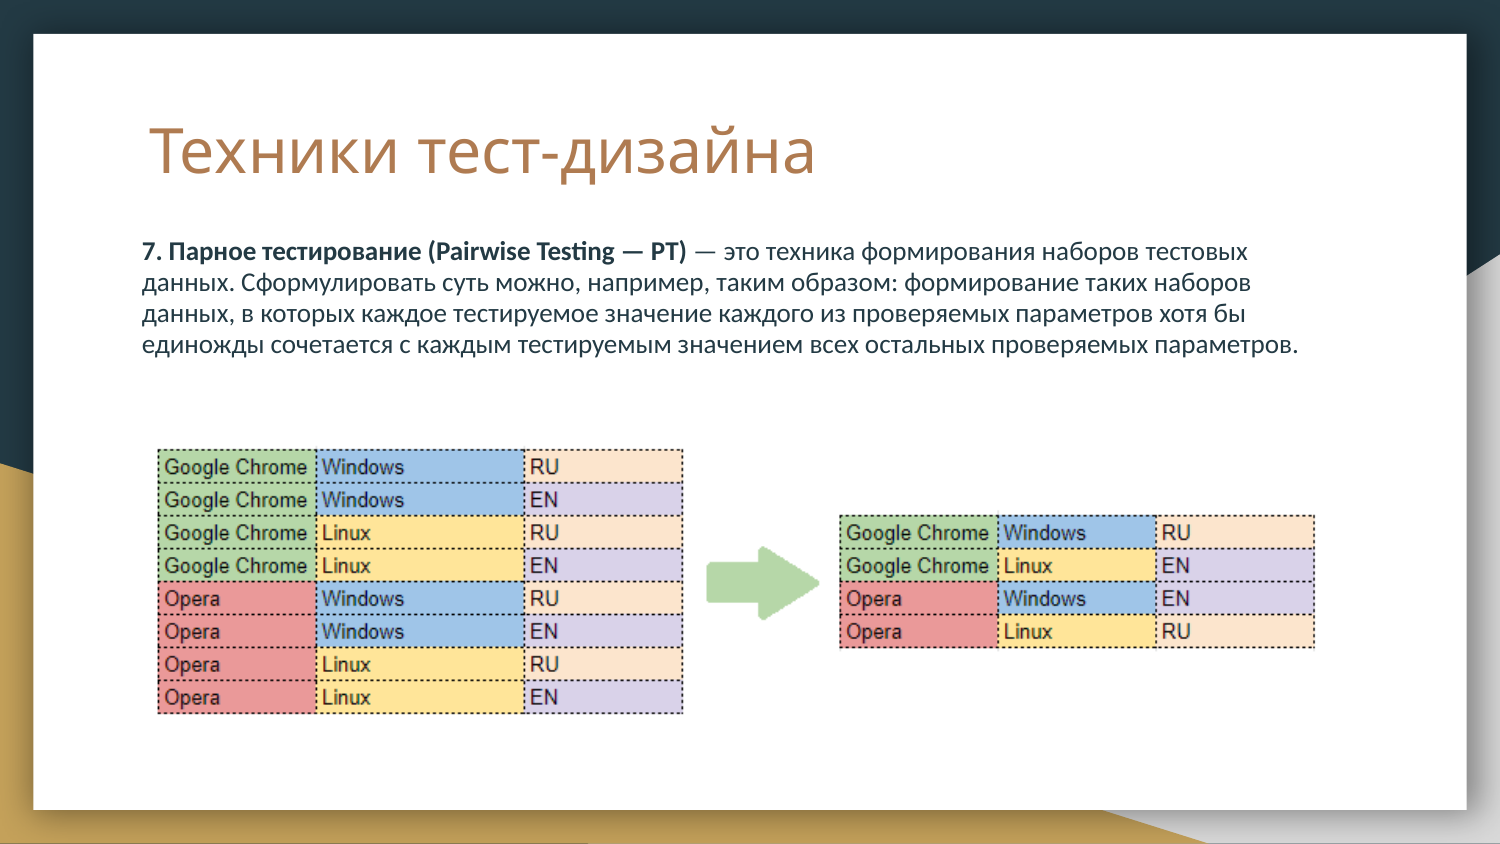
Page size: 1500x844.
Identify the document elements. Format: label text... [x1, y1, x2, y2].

list 7. Парное тестирование (Pairwise Testing — PT) — это техника формирования наборов тестовых данных. Сформулировать суть можно, например, таким образом: формирование таких наборов данных, в которых каждое тестируемое значение каждого из проверяемых параметров хотя бы единожды сочетается с каждым тестируемым значением всех остальных проверяемых параметров. [126, 221, 1358, 623]
picture [147, 439, 1338, 719]
title Техники тест-дизайна [134, 91, 1366, 249]
